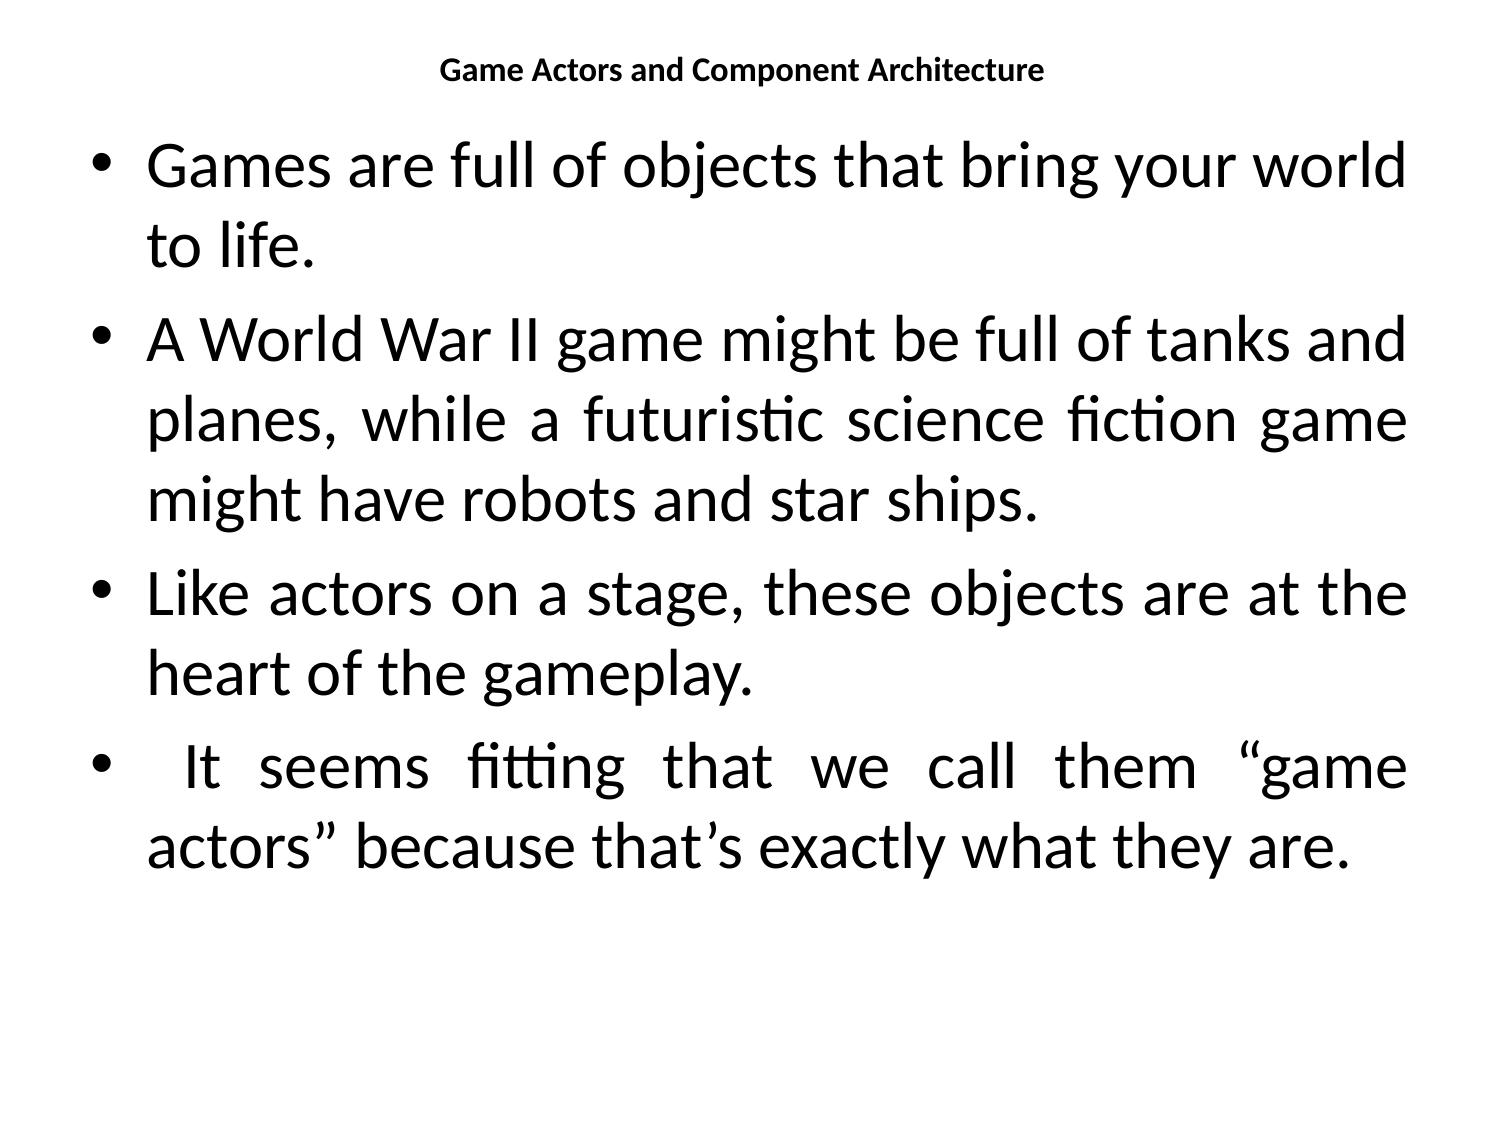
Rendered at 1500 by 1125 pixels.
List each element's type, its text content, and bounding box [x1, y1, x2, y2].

title Game Actors and Component Architecture [75, 30, 1425, 113]
list Games are full of objects that bring your world to life. A World War II game might be full of tanks and planes, while a futuristic science fiction game might have robots and star ships. Like actors on a stage, these objects are at the heart of the gameplay. It seems fitting that we call them “game actors” because that’s exactly what they are. [75, 113, 1425, 1005]
